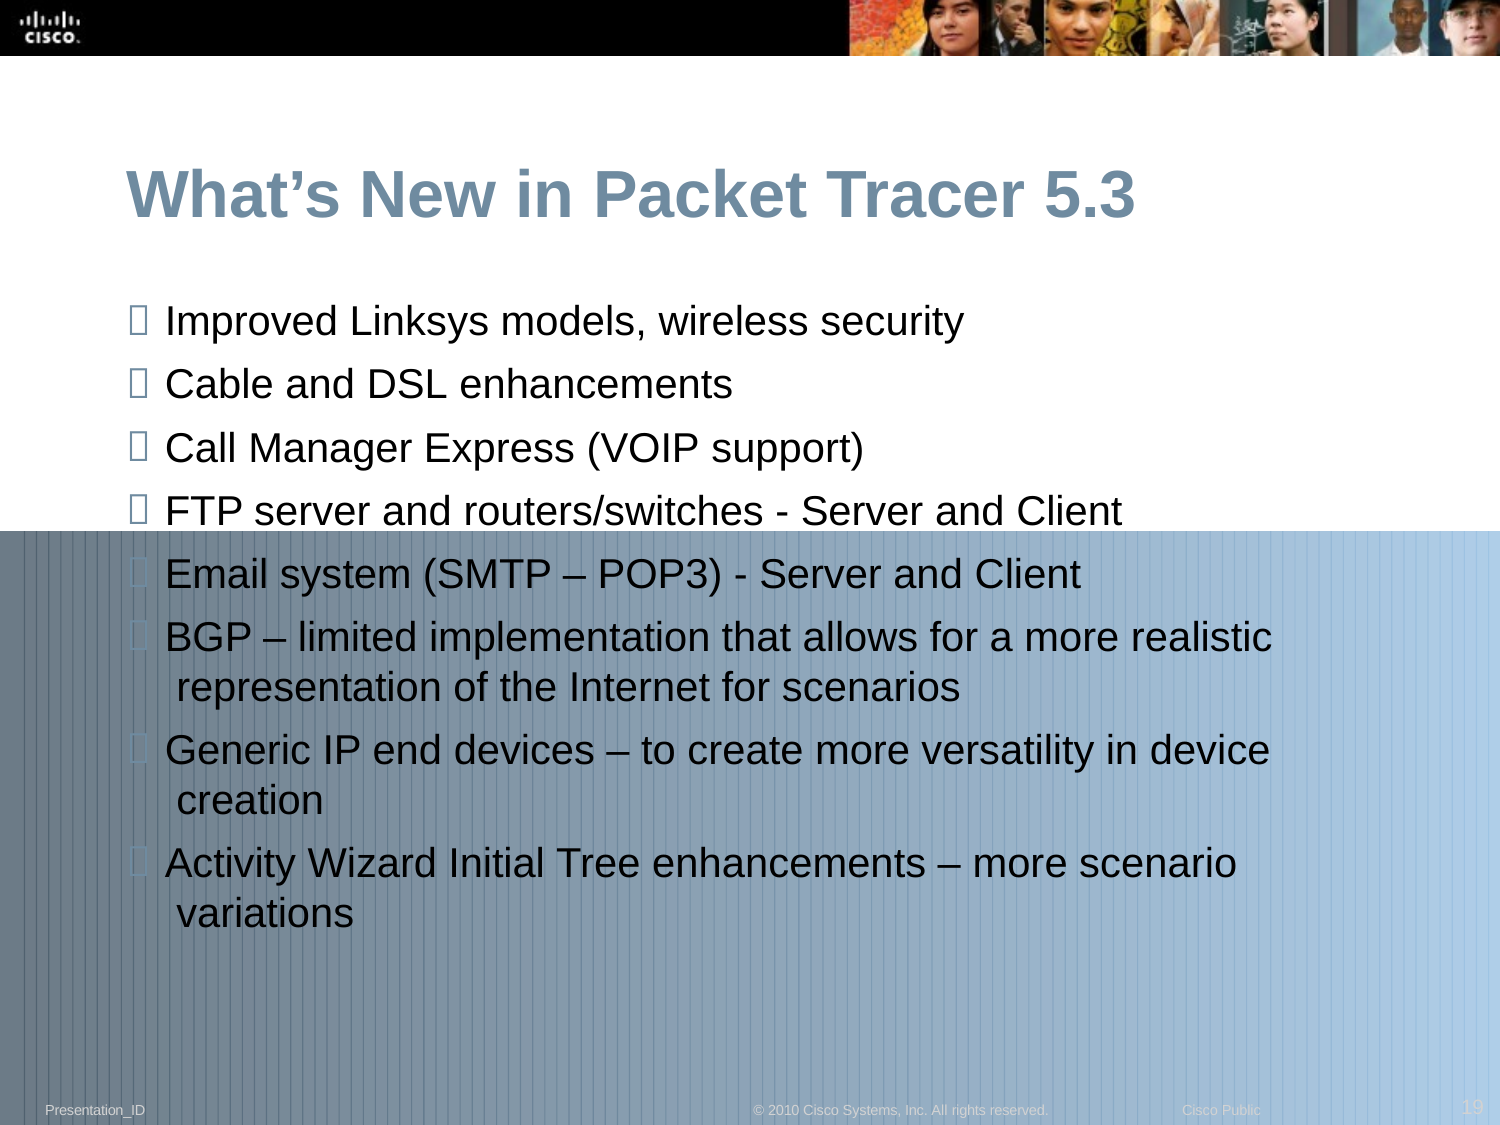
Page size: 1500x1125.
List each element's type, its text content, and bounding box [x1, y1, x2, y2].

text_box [0, 530, 1500, 1125]
title What’s New in Packet Tracer 5.3 [123, 148, 1148, 339]
picture [0, 0, 1500, 56]
text_box Improved Linksys models, wireless security Cable and DSL enhancements Call Manager Express (VOIP support) FTP server and routers/switches - Server and Client Email system (SMTP – POP3) - Server and Client BGP – limited implementation that allows for a more realistic representation of the Internet for scenarios Generic IP end devices – to create more versatility in device creation Activity Wizard Initial Tree enhancements – more scenario variations [117, 278, 1281, 529]
